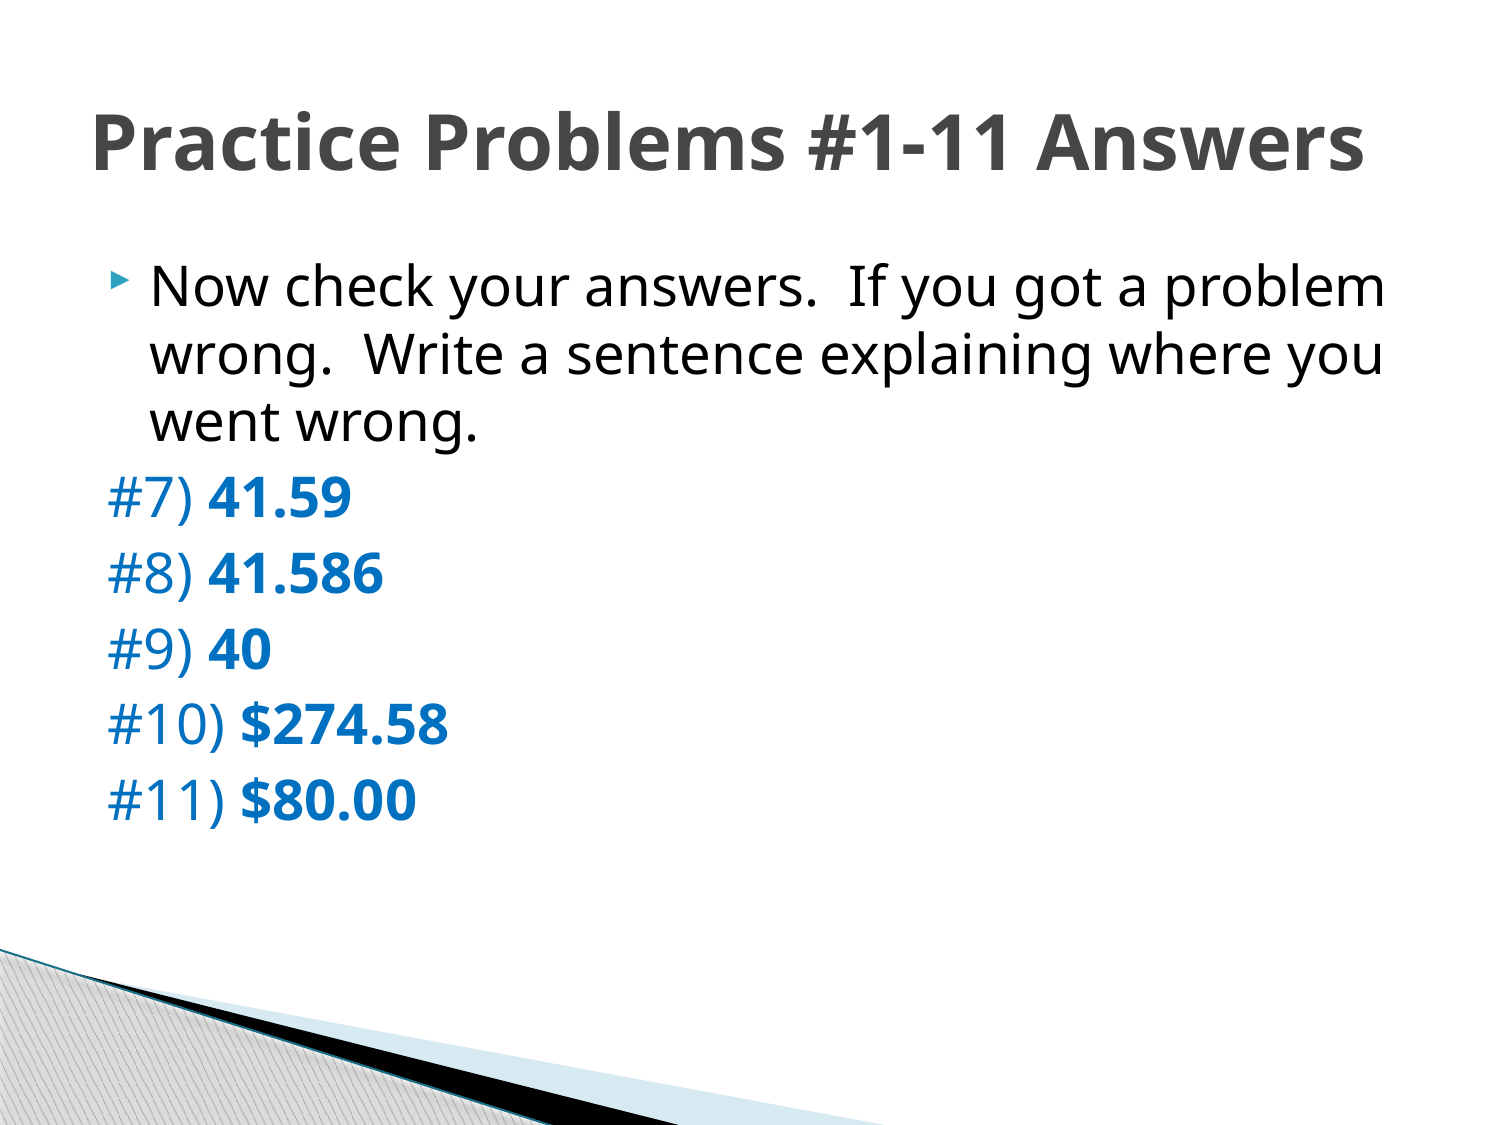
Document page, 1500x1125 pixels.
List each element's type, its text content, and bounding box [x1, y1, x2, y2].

list Now check your answers. If you got a problem wrong. Write a sentence explaining where you went wrong. #7) 41.59 #8) 41.586 #9) 40 #10) $274.58 #11) $80.00 [75, 243, 1425, 986]
title Practice Problems #1-11 Answers [75, 45, 1425, 233]
